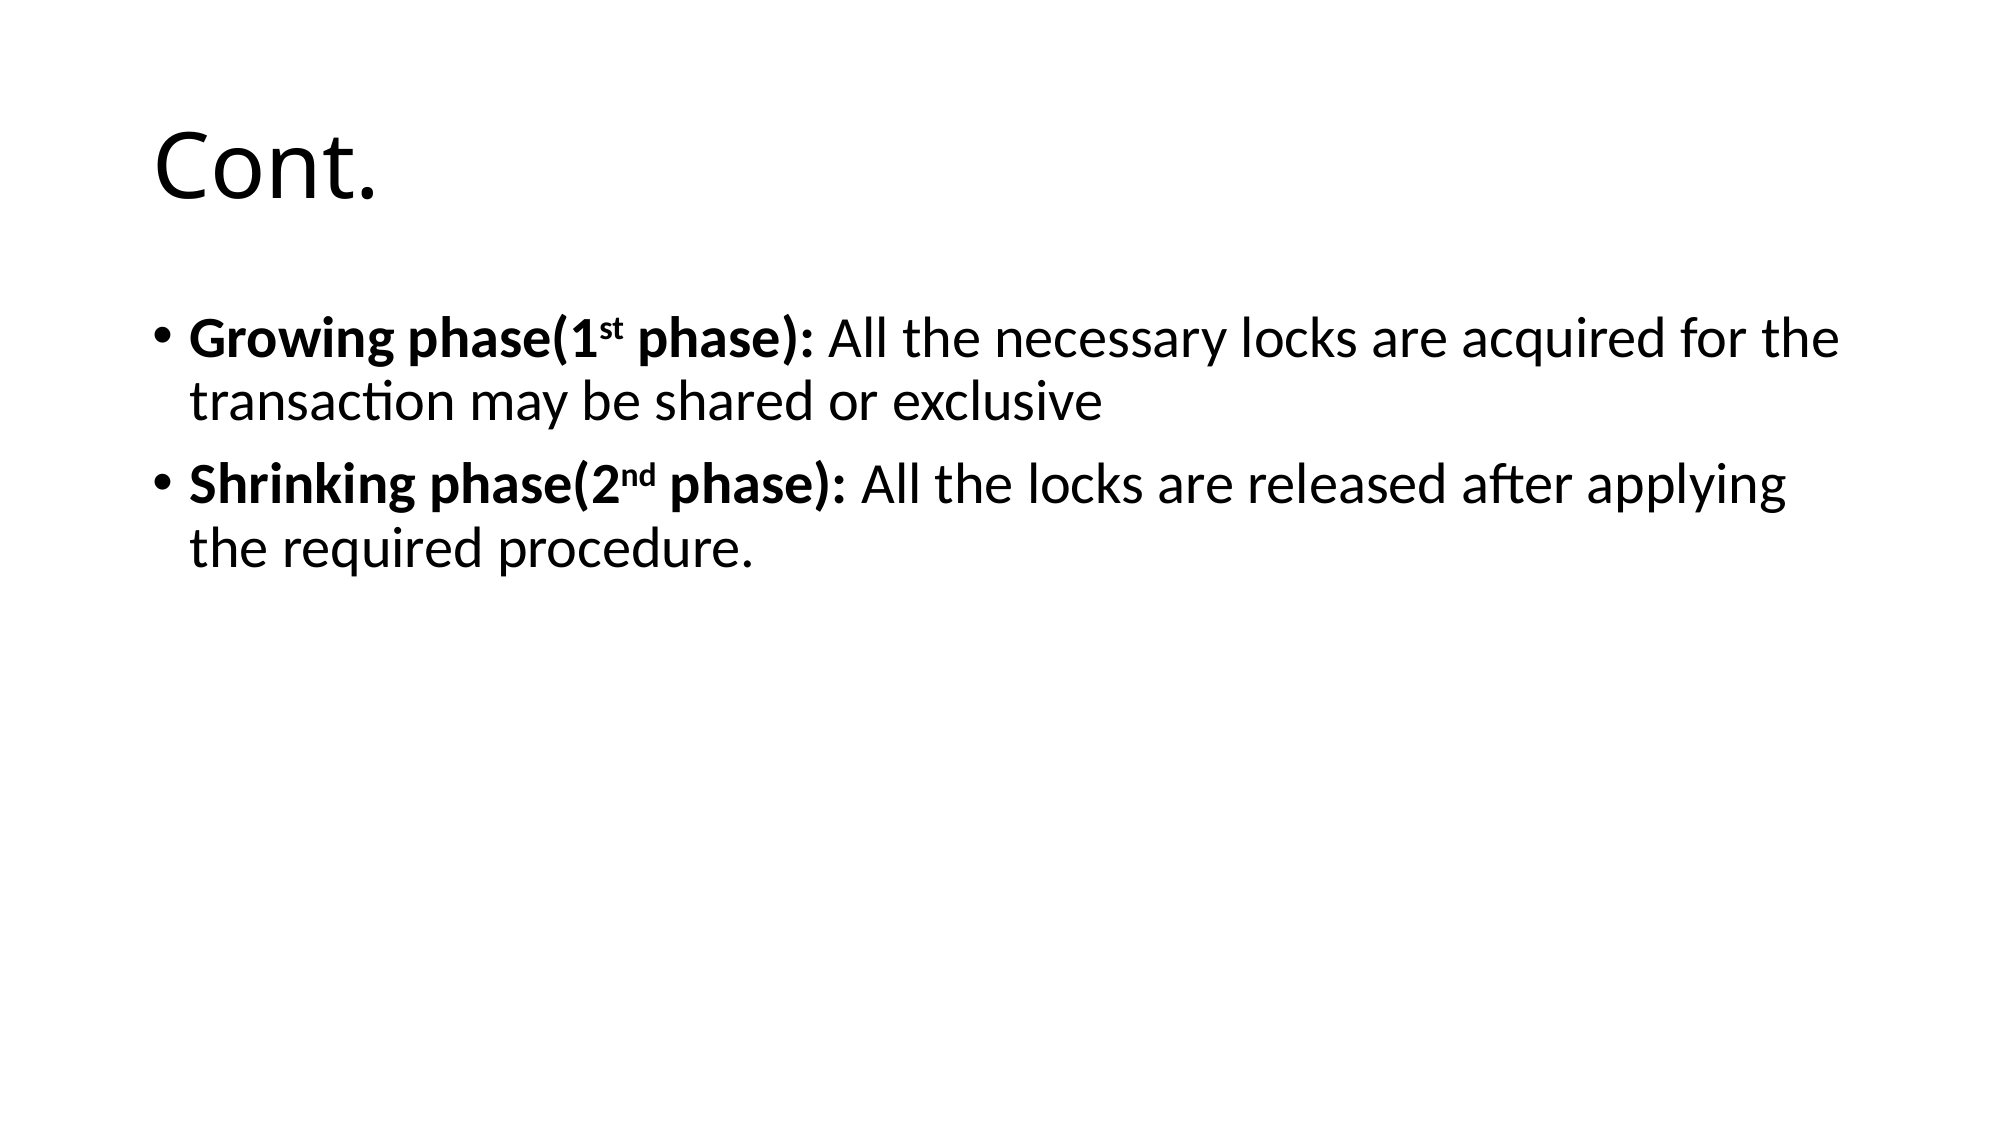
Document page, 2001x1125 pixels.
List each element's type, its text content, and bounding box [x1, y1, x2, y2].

title Cont. [137, 59, 1863, 278]
list Growing phase(1st phase): All the necessary locks are acquired for the transaction may be shared or exclusive Shrinking phase(2nd phase): All the locks are released after applying the required procedure. [137, 299, 1863, 1014]
